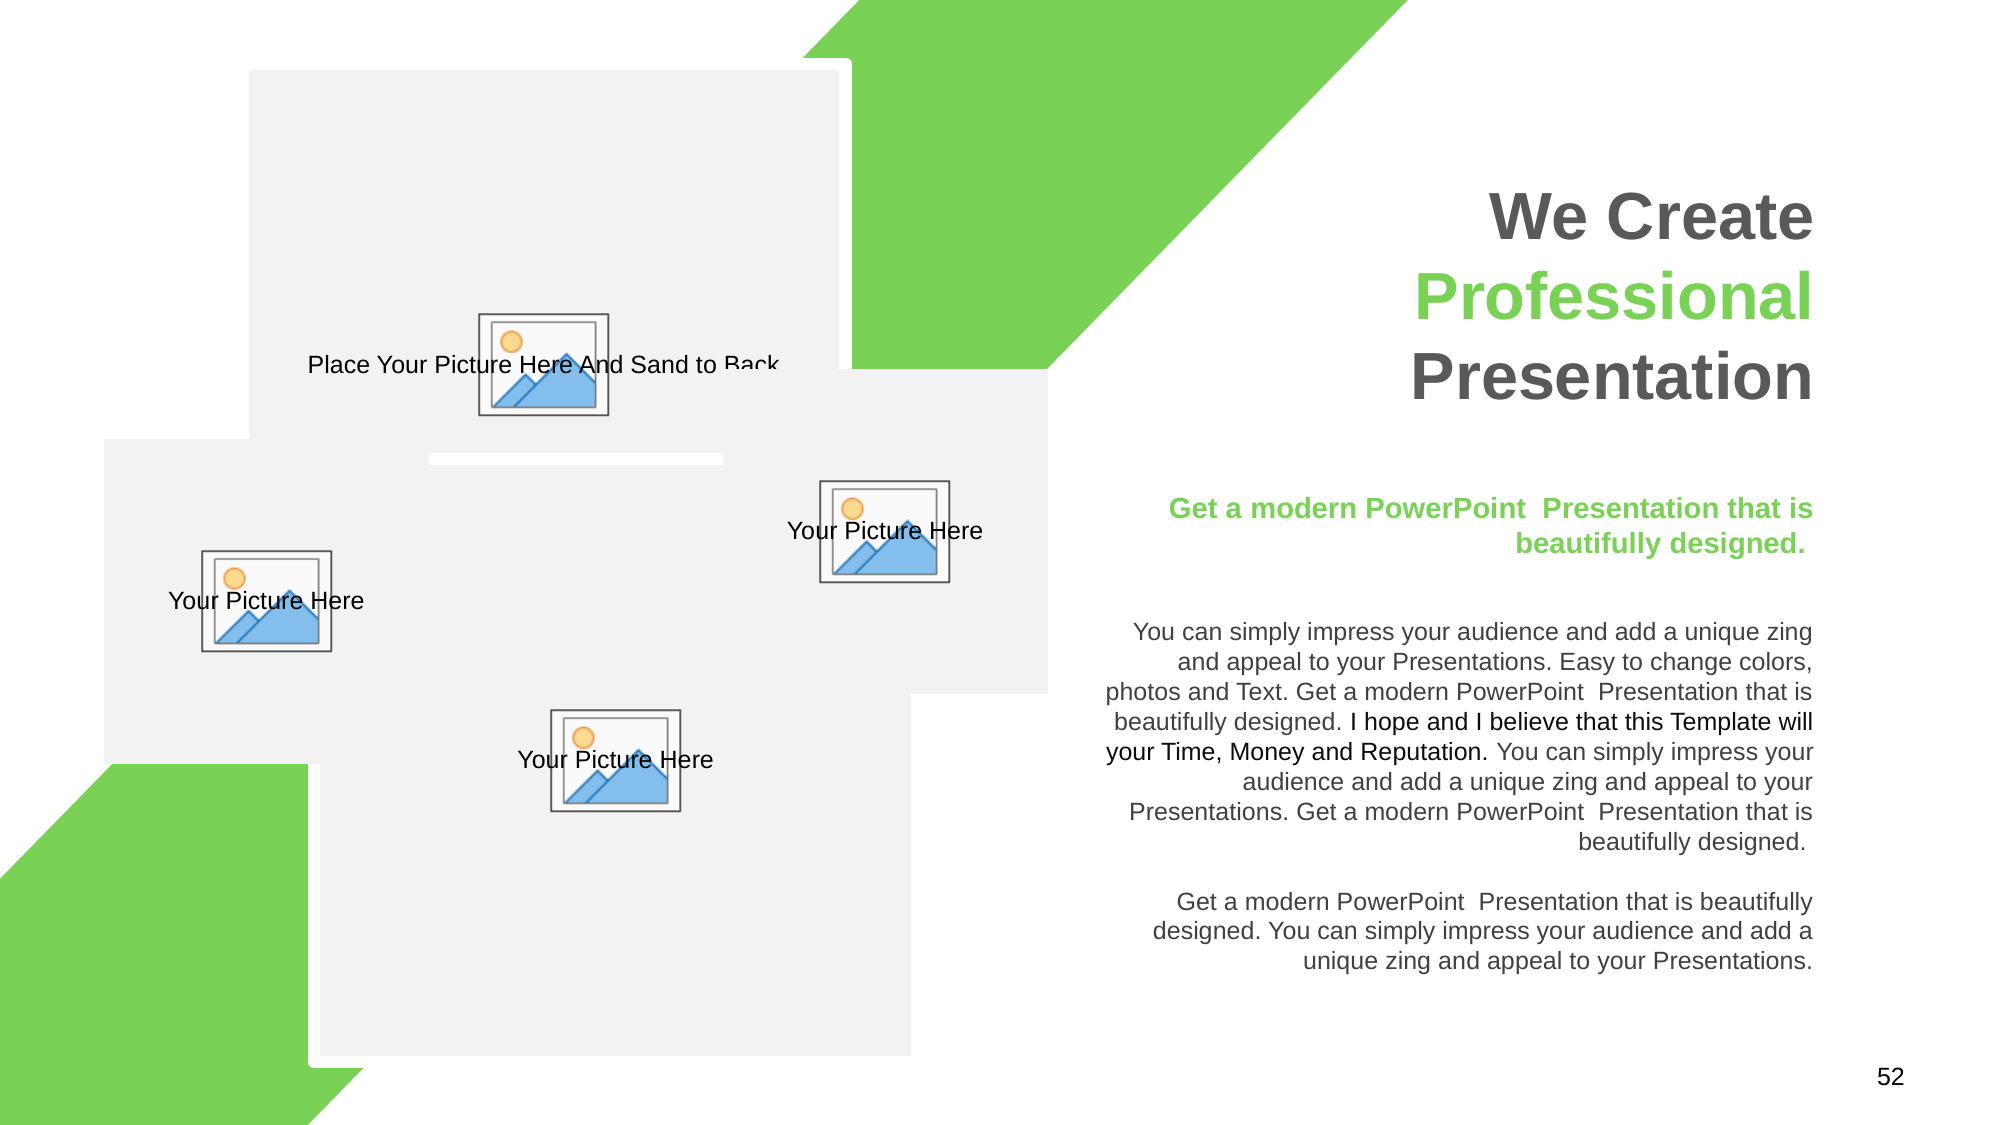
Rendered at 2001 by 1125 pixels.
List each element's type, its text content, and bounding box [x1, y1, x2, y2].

text_box We Create Professional Presentation [1270, 143, 1830, 442]
text_box You can simply impress your audience and add a unique zing and appeal to your Presentations. Easy to change colors, photos and Text. Get a modern PowerPoint Presentation that is beautifully designed. I hope and I believe that this Template will your Time, Money and Reputation. You can simply impress your audience and add a unique zing and appeal to your Presentations. Get a modern PowerPoint Presentation that is beautifully designed. Get a modern PowerPoint Presentation that is beautifully designed. You can simply impress your audience and add a unique zing and appeal to your Presentations. [1089, 608, 1830, 983]
picture [104, 70, 1048, 1056]
text_box Get a modern PowerPoint Presentation that is beautifully designed. [1089, 482, 1830, 567]
